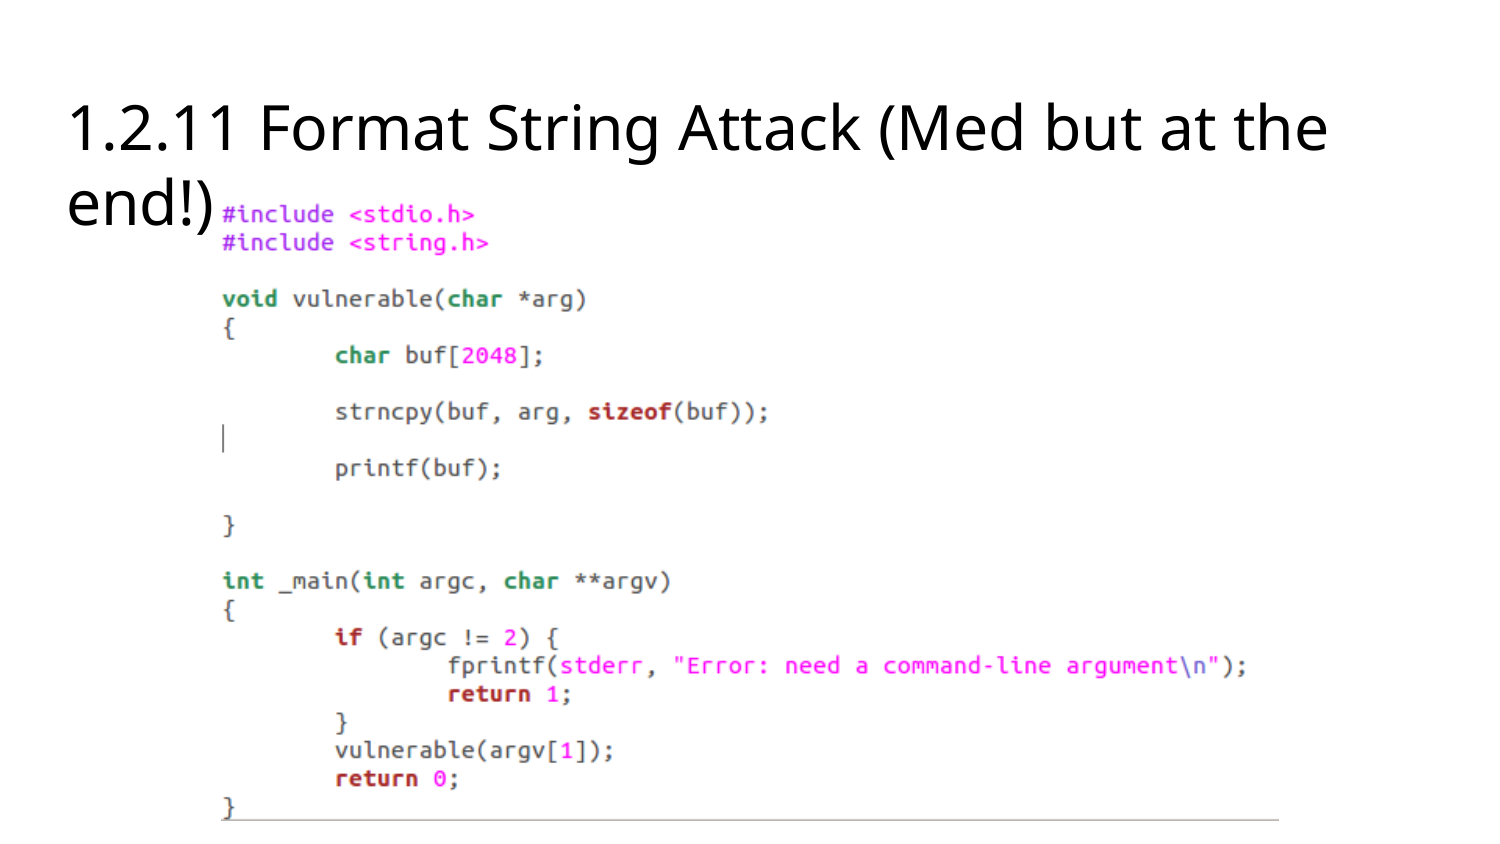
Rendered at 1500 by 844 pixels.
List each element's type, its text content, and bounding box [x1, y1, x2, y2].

title 1.2.11 Format String Attack (Med but at the end!) [51, 72, 1449, 167]
picture [220, 188, 1280, 821]
